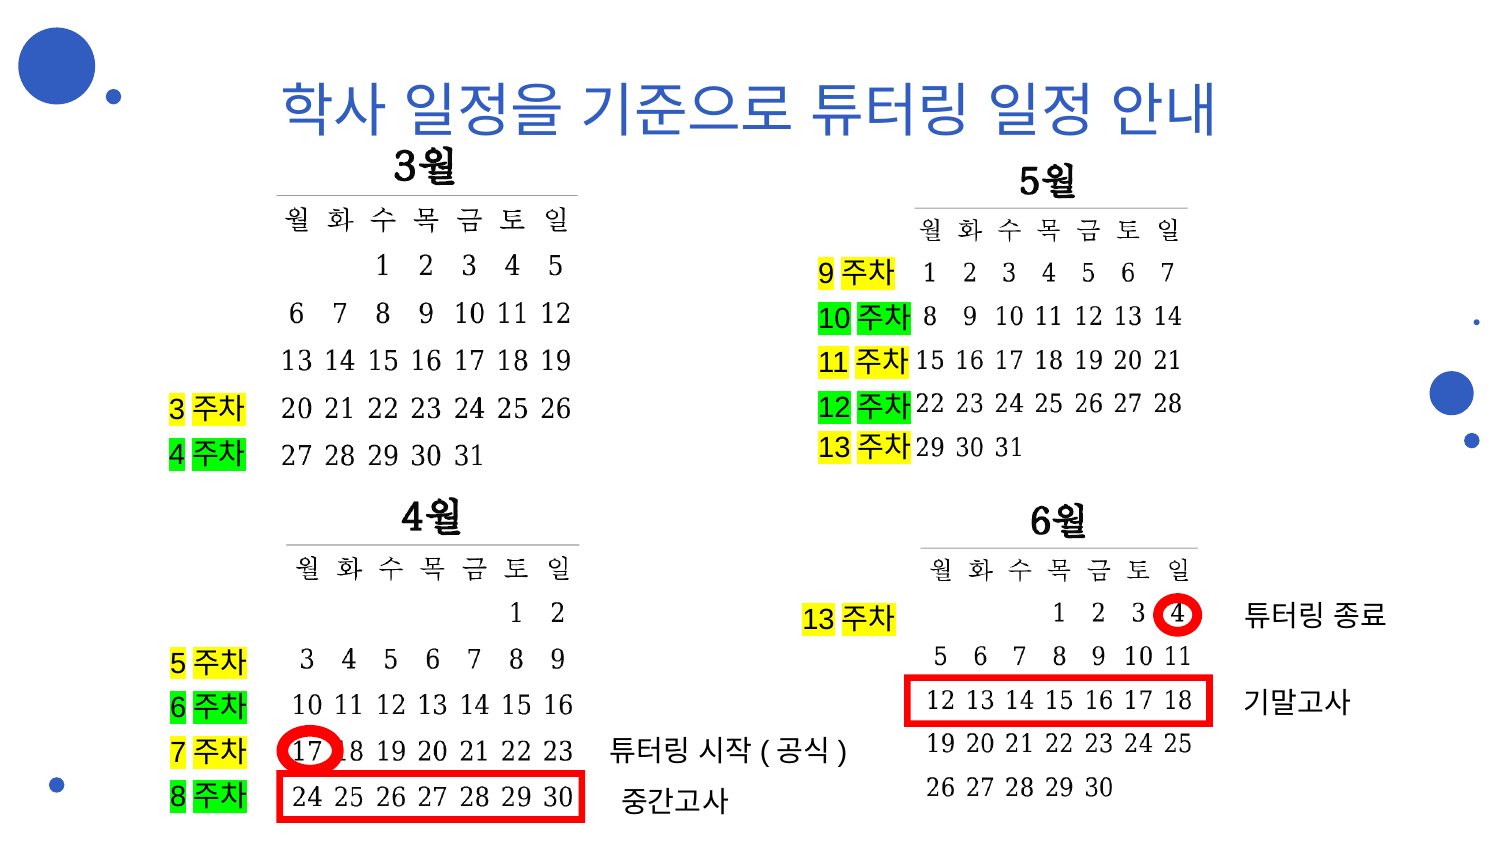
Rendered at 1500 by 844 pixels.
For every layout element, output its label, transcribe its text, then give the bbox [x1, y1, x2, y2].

text_box 튜터링 종료 [1229, 589, 1403, 640]
text_box 4주차 [154, 427, 266, 478]
text_box 8주차 [155, 770, 267, 820]
text_box 튜터링 시작(공식) [594, 724, 863, 775]
picture [903, 473, 1213, 803]
text_box 10주차 [803, 291, 909, 336]
text_box 9주차 [803, 247, 909, 291]
text_box 12주차 [803, 380, 909, 420]
text_box 5주차 [155, 636, 267, 681]
text_box 기말고사 [1228, 676, 1367, 727]
text_box 13주차 [787, 593, 898, 643]
picture [276, 139, 586, 823]
text_box 3주차 [154, 383, 266, 427]
text_box 6주차 [155, 681, 267, 725]
title 학사 일정을 기준으로 튜터링 일정 안내 [111, 58, 1387, 153]
picture [914, 152, 1203, 468]
text_box 13주차 [803, 420, 909, 471]
text_box 중간고사 [606, 776, 744, 827]
text_box 11주차 [803, 336, 909, 380]
text_box 7주차 [155, 725, 267, 770]
